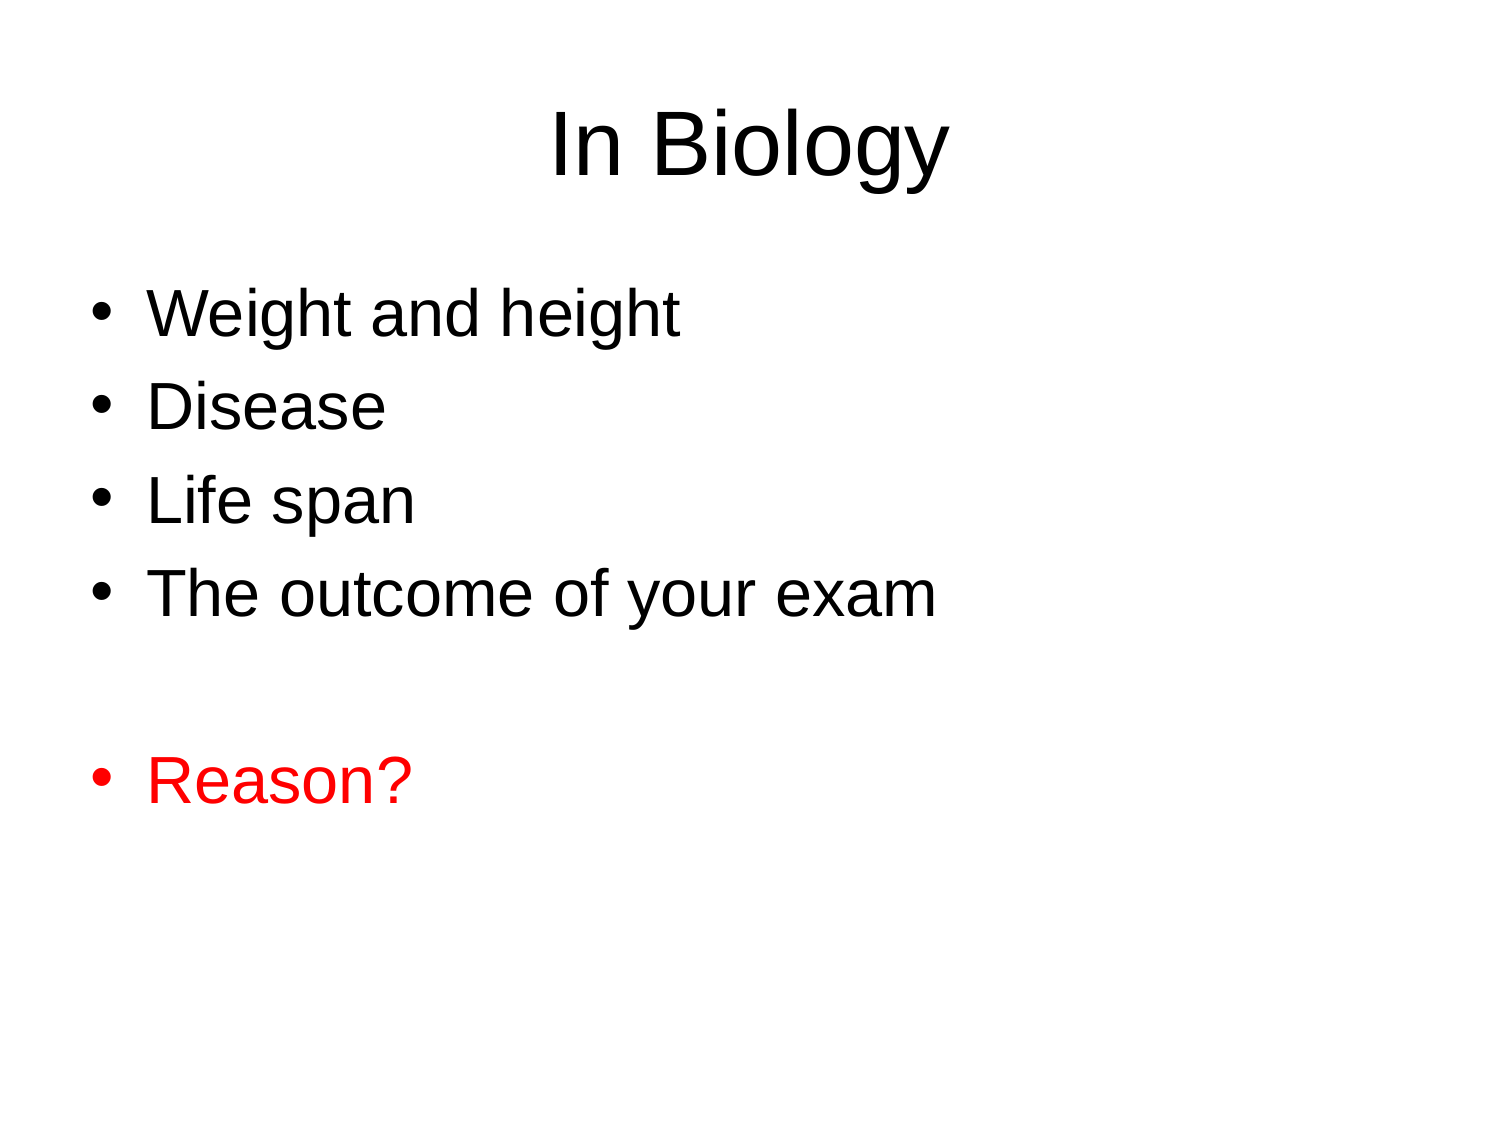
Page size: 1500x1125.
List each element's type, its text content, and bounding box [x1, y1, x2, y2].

list Weight and height Disease Life span The outcome of your exam Reason? [75, 262, 1425, 1005]
title In Biology [75, 45, 1425, 233]
